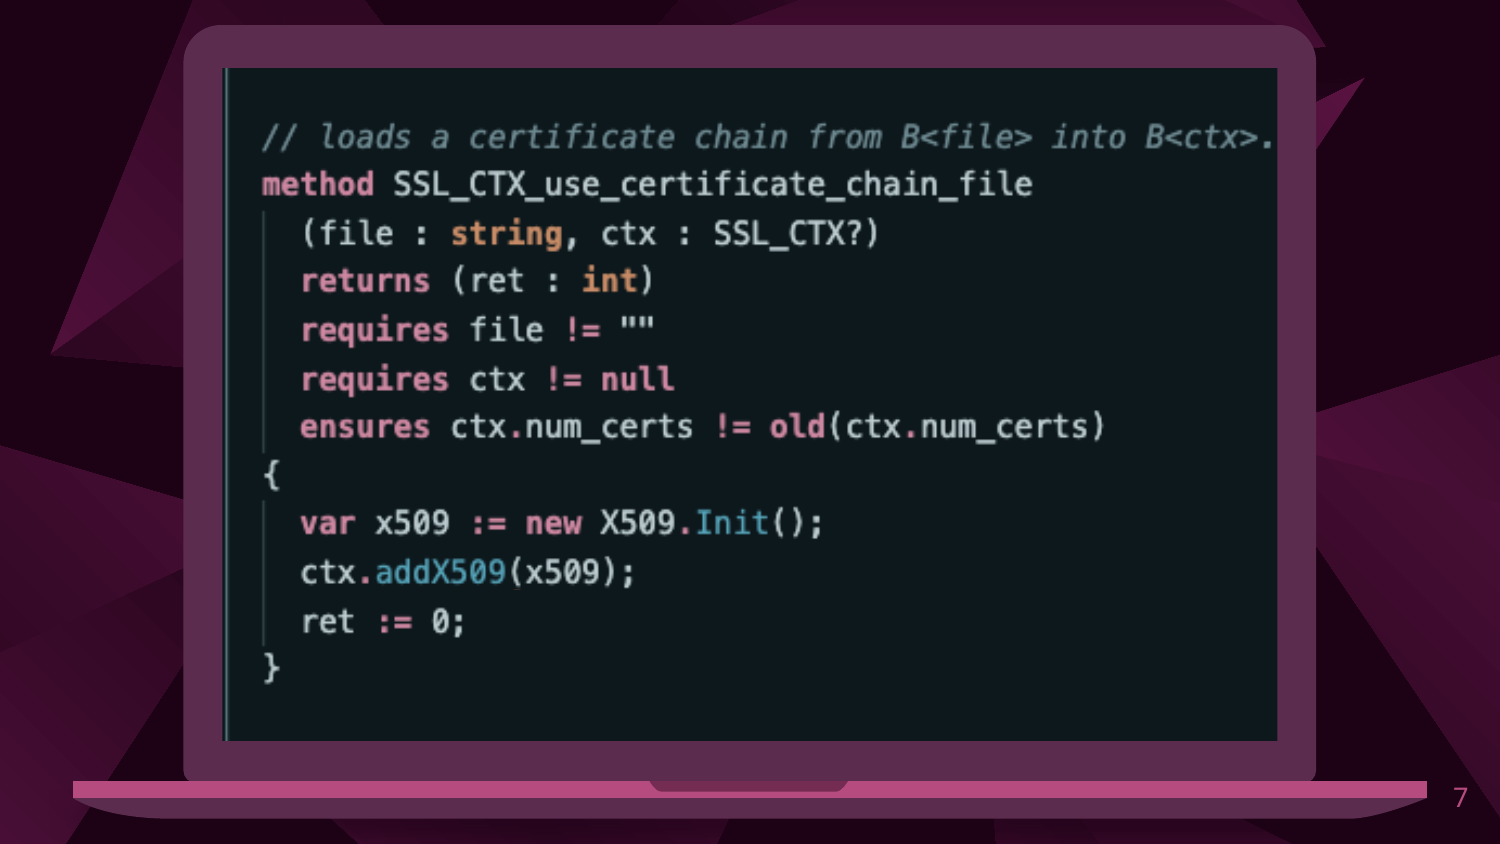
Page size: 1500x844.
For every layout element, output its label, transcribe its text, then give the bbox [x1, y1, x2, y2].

picture [222, 68, 1278, 741]
slide_number ‹#› [1421, 766, 1469, 832]
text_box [72, 24, 1428, 819]
